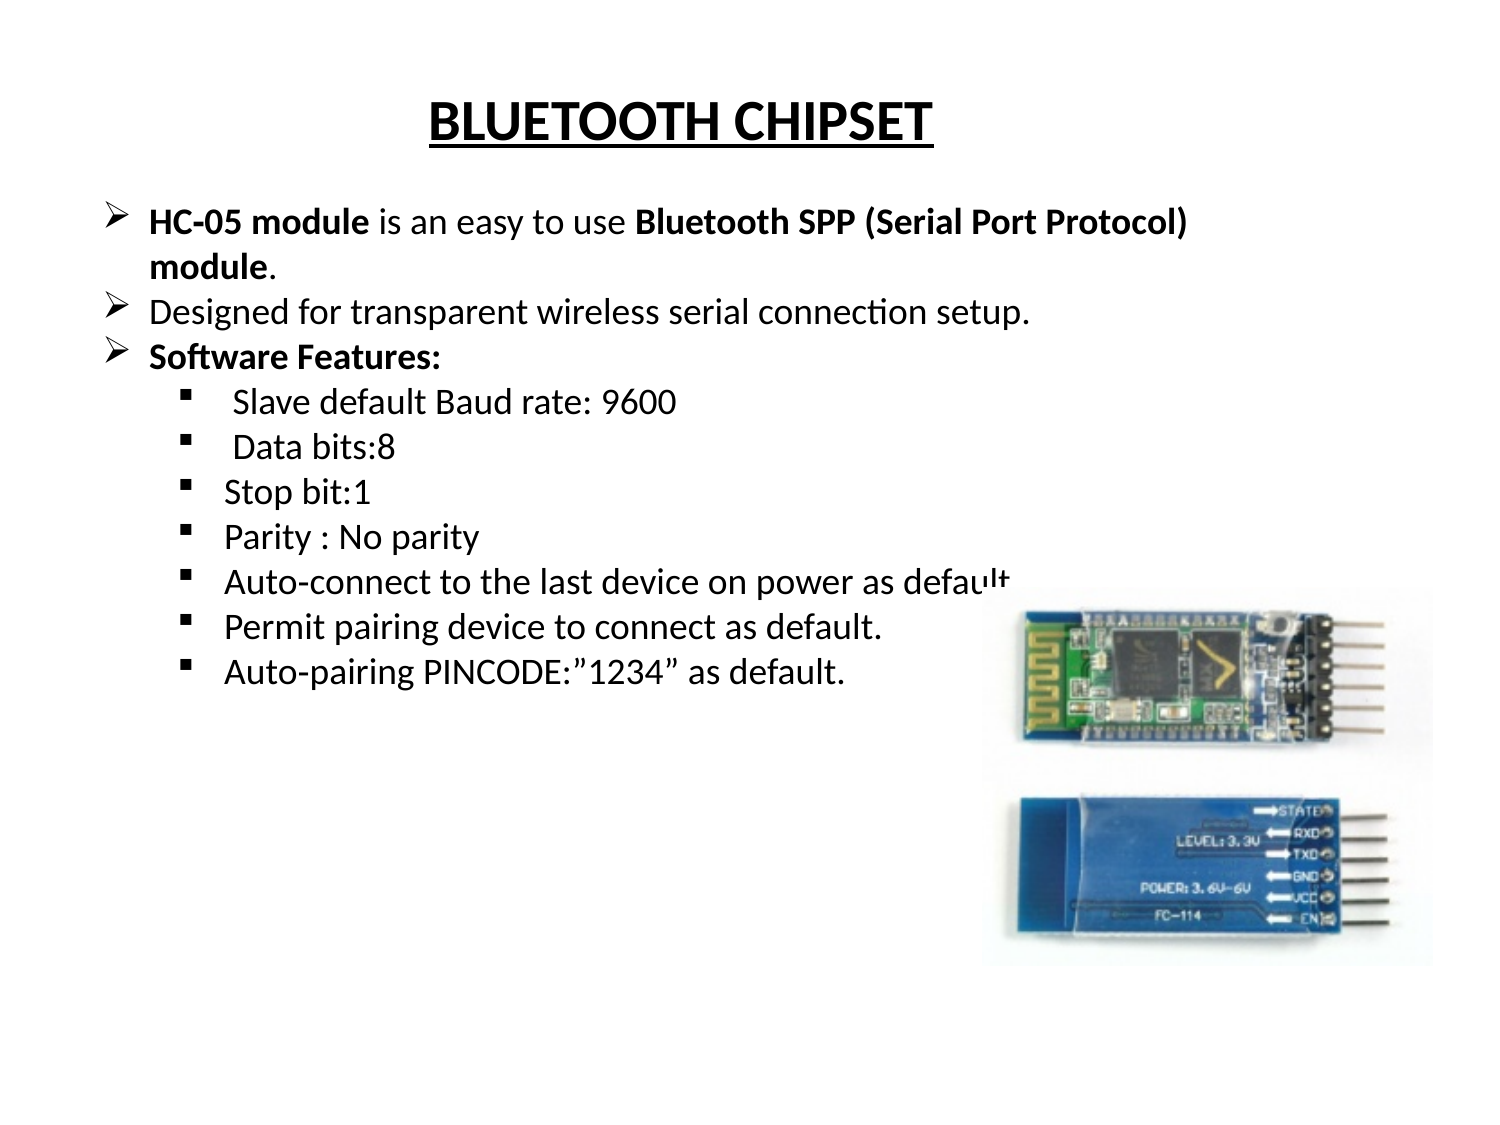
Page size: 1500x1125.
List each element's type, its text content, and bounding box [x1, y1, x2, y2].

picture [982, 587, 1434, 966]
text_box BLUETOOTH CHIPSET HC‐05 module is an easy to use Bluetooth SPP (Serial Port Protocol) module. Designed for transparent wireless serial connection setup. Software Features: Slave default Baud rate: 9600 Data bits:8 Stop bit:1 Parity : No parity Auto‐connect to the last device on power as default. Permit pairing device to connect as default. Auto‐pairing PINCODE:”1234” as default. [87, 75, 1275, 745]
